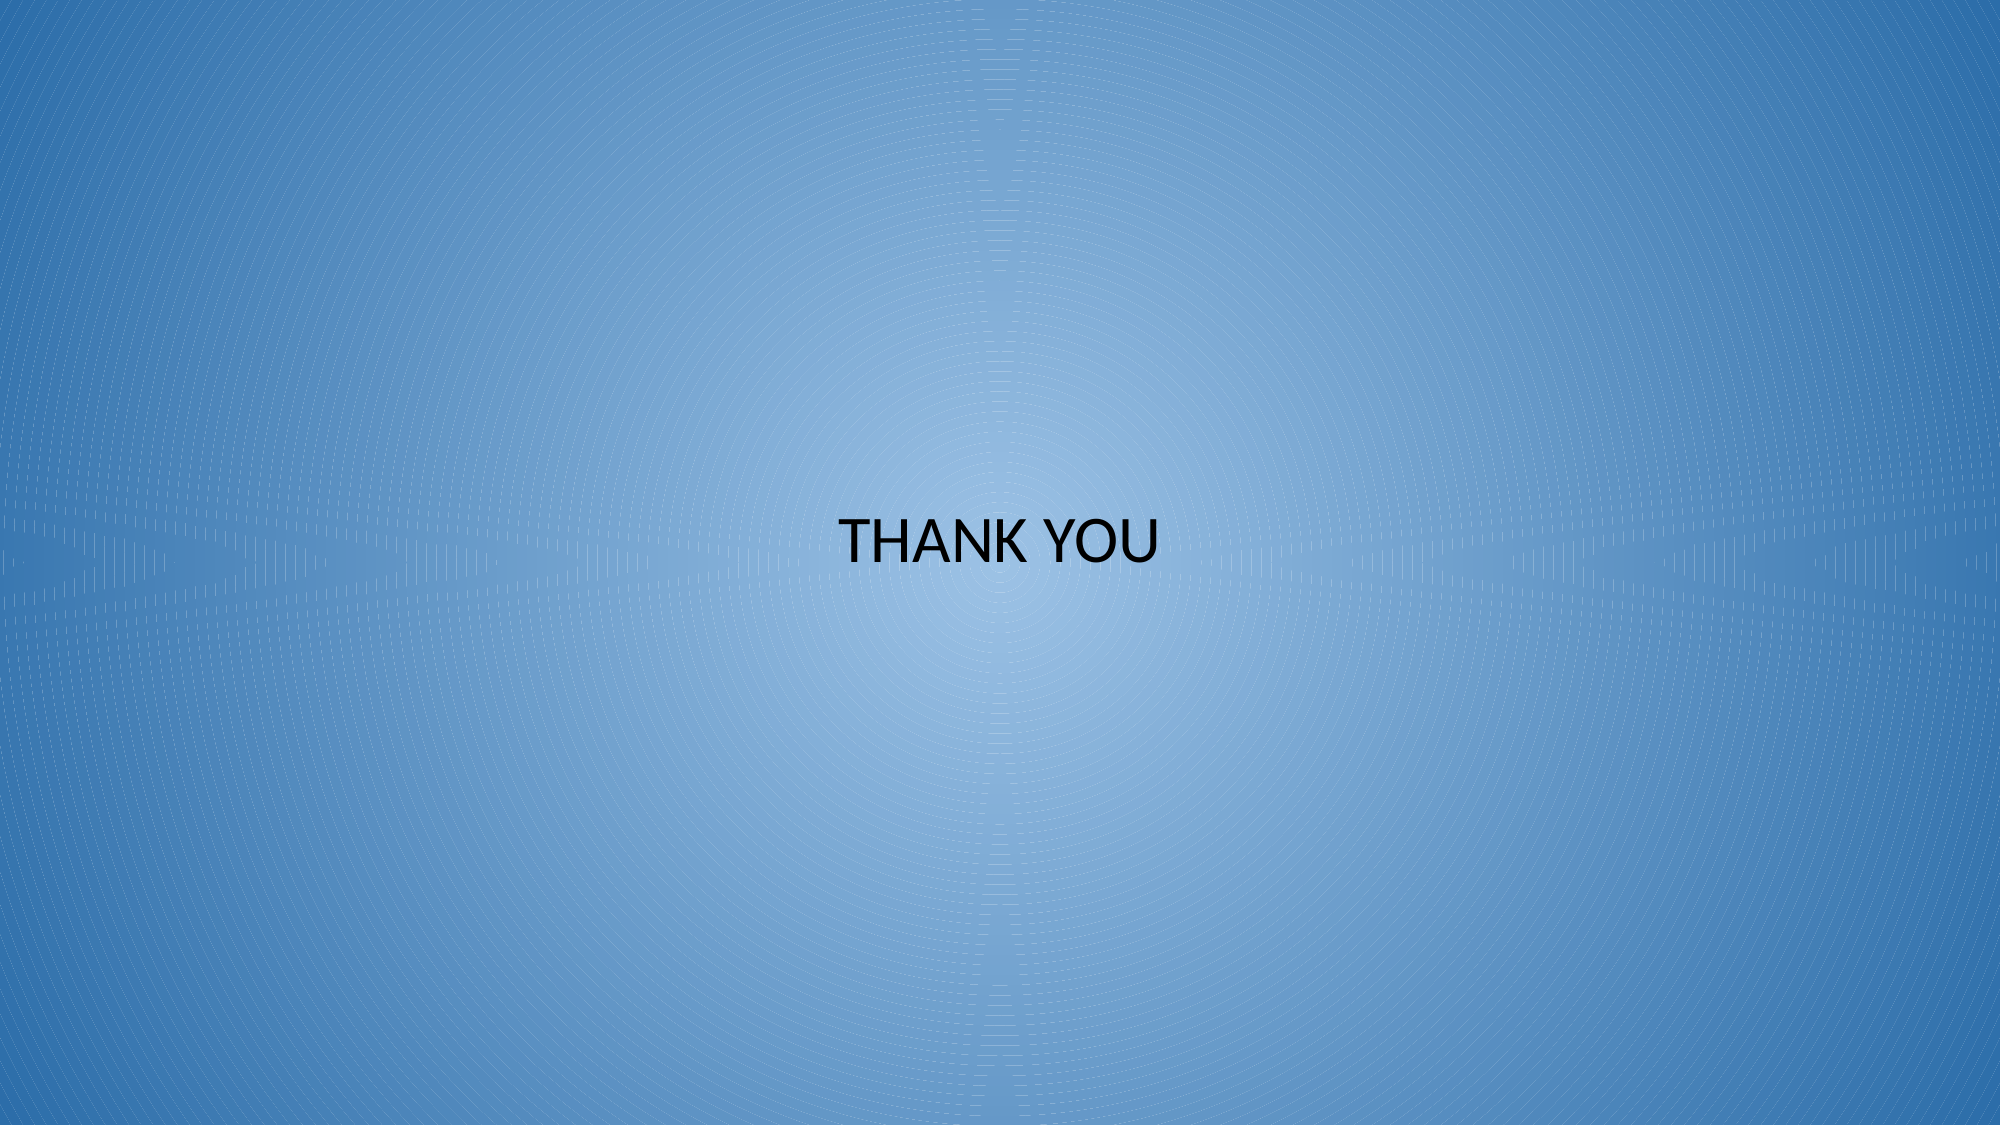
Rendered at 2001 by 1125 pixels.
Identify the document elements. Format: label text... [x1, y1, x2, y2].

text_box THANK YOU [562, 488, 1438, 583]
